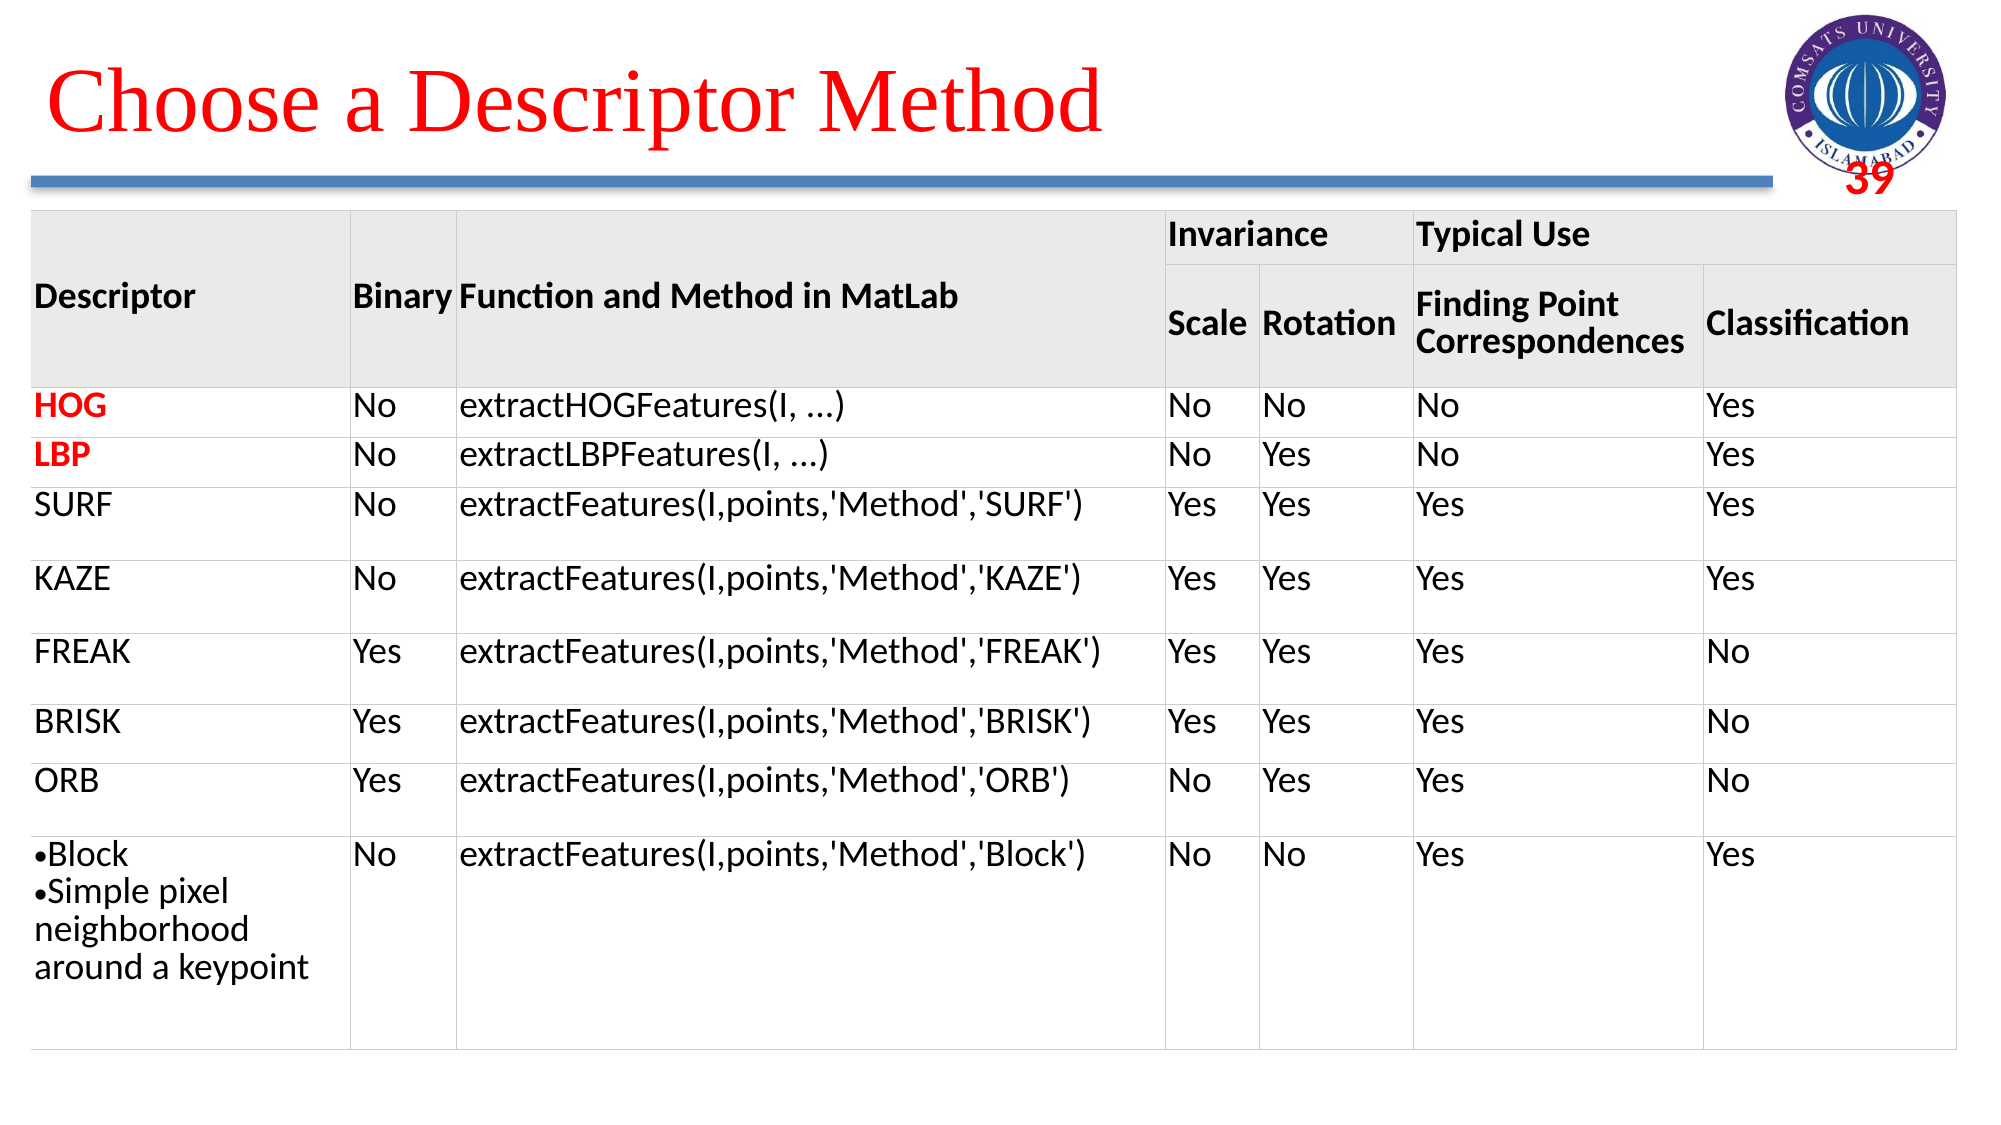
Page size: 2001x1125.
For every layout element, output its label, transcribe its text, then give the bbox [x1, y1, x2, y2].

table_cell LBP [31, 438, 350, 487]
table_cell extractFeatures(I,points,'Method','SURF') [457, 488, 1165, 560]
table_cell SURF [31, 488, 350, 560]
table_cell extractFeatures(I,points,'Method','BRISK') [457, 705, 1165, 763]
table_cell Yes [1260, 561, 1413, 633]
table_cell No [1260, 388, 1413, 437]
table_cell extractFeatures(I,points,'Method','KAZE') [457, 561, 1165, 633]
table_cell No [1414, 388, 1703, 437]
table_cell No [1166, 438, 1259, 487]
picture [1878, 166, 1888, 177]
table_cell Yes [1704, 837, 1956, 1049]
table_cell Yes [351, 634, 456, 704]
table_cell extractLBPFeatures(I, ...) [457, 438, 1165, 487]
table_cell Yes [1260, 764, 1413, 836]
table_cell HOG [31, 388, 350, 437]
table_header Function and Method in MatLab [457, 211, 1165, 387]
table_header Typical Use [1414, 211, 1956, 264]
picture [1773, 1, 1957, 188]
table_cell No [1704, 764, 1956, 836]
table_header Invariance [1166, 211, 1413, 264]
table_cell extractFeatures(I,points,'Method','Block') [457, 837, 1165, 1049]
table_cell Yes [1414, 634, 1703, 704]
table_cell Yes [1704, 388, 1956, 437]
table_cell FREAK [31, 634, 350, 704]
table_cell Block Simple pixel neighborhood around a keypoint [31, 837, 350, 1049]
table_cell No [351, 488, 456, 560]
table_cell No [351, 561, 456, 633]
table_header Binary [351, 211, 456, 387]
table_cell No [1166, 764, 1259, 836]
table_cell Yes [351, 764, 456, 836]
table_cell Yes [1414, 705, 1703, 763]
table_cell Yes [1260, 488, 1413, 560]
table_cell extractFeatures(I,points,'Method','ORB') [457, 764, 1165, 836]
table_cell No [1166, 837, 1259, 1049]
table_cell Rotation [1260, 265, 1413, 387]
table_cell No [1166, 388, 1259, 437]
table_cell No [351, 837, 456, 1049]
table_cell extractFeatures(I,points,'Method','FREAK') [457, 634, 1165, 704]
table_cell No [1704, 634, 1956, 704]
table_cell Yes [1166, 634, 1259, 704]
table_cell Yes [1260, 634, 1413, 704]
table_cell Yes [1414, 837, 1703, 1049]
table_header Descriptor [31, 211, 350, 387]
table_cell Yes [1704, 438, 1956, 487]
table_cell Yes [1260, 438, 1413, 487]
table_cell No [1704, 705, 1956, 763]
table_cell No [1414, 438, 1703, 487]
table_cell Classification [1704, 265, 1956, 387]
table_cell Yes [1704, 561, 1956, 633]
table_cell Yes [1166, 561, 1259, 633]
table_cell KAZE [31, 561, 350, 633]
table_cell Finding Point Correspondences [1414, 265, 1703, 387]
table_cell Scale [1166, 265, 1259, 387]
table_cell Yes [1414, 764, 1703, 836]
table_cell Yes [1166, 488, 1259, 560]
table_cell Yes [1166, 705, 1259, 763]
table_cell ORB [31, 764, 350, 836]
table_cell extractHOGFeatures(I, ...) [457, 388, 1165, 437]
table_cell No [351, 438, 456, 487]
table_cell Yes [351, 705, 456, 763]
table_cell No [1260, 837, 1413, 1049]
table_cell Yes [1704, 488, 1956, 560]
table_cell No [351, 388, 456, 437]
table_cell BRISK [31, 705, 350, 763]
table_cell Yes [1414, 488, 1703, 560]
table_cell Yes [1260, 705, 1413, 763]
text_box Choose a Descriptor Method [31, 32, 1780, 173]
table_cell Yes [1414, 561, 1703, 633]
